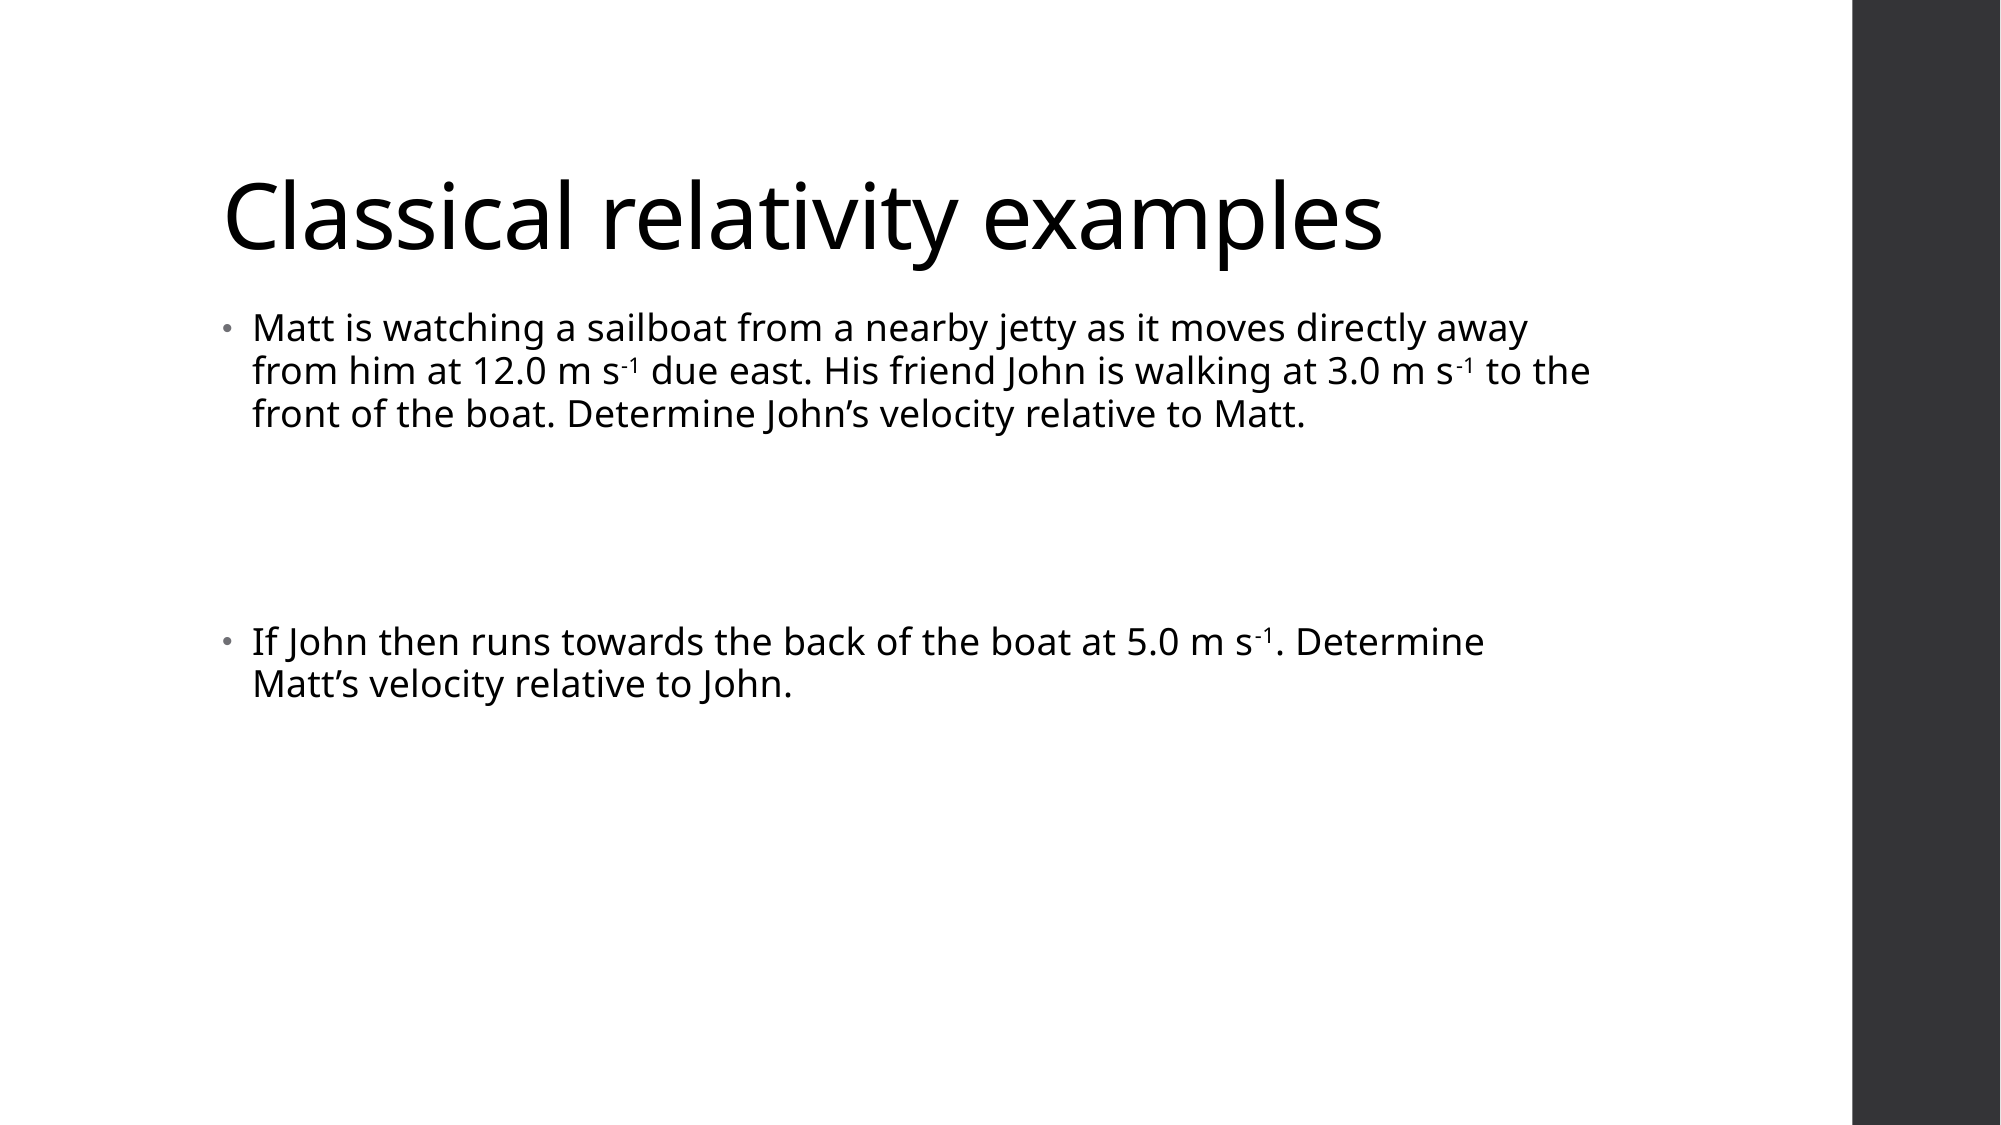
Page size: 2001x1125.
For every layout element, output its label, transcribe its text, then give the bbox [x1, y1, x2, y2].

title Classical relativity examples [206, 60, 1797, 278]
